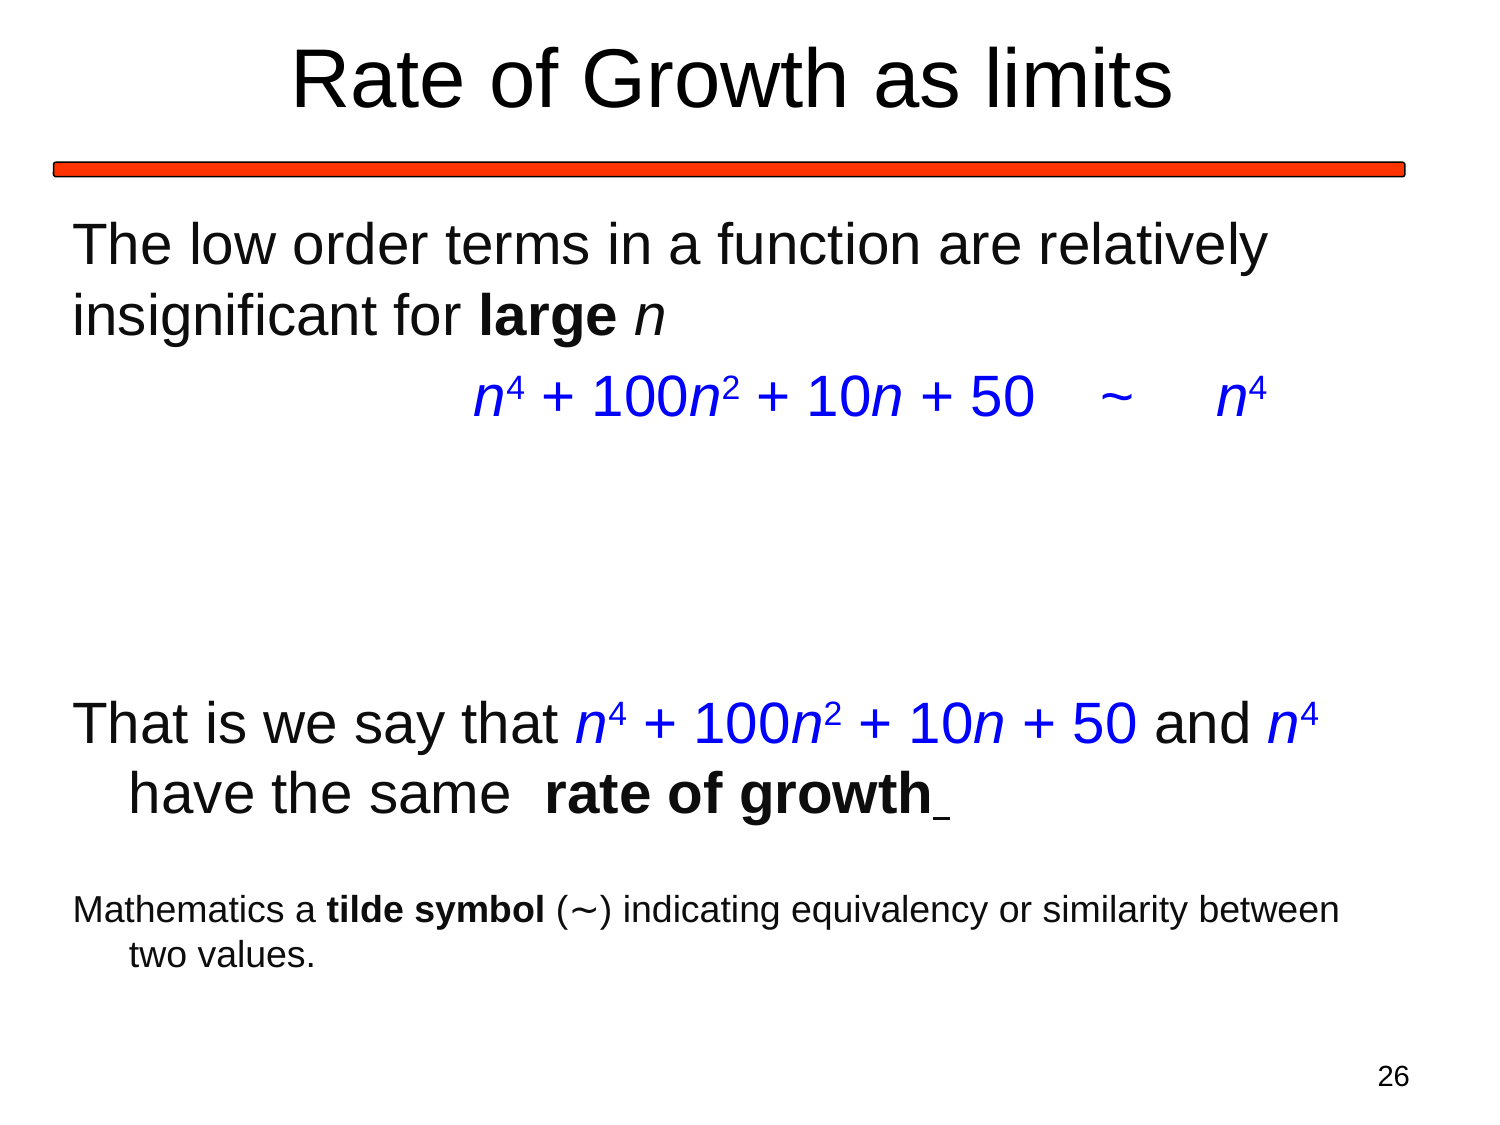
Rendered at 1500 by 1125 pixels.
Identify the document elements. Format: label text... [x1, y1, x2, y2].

title Rate of Growth as limits [57, 0, 1408, 149]
slide_number 26 [1074, 1049, 1425, 1103]
